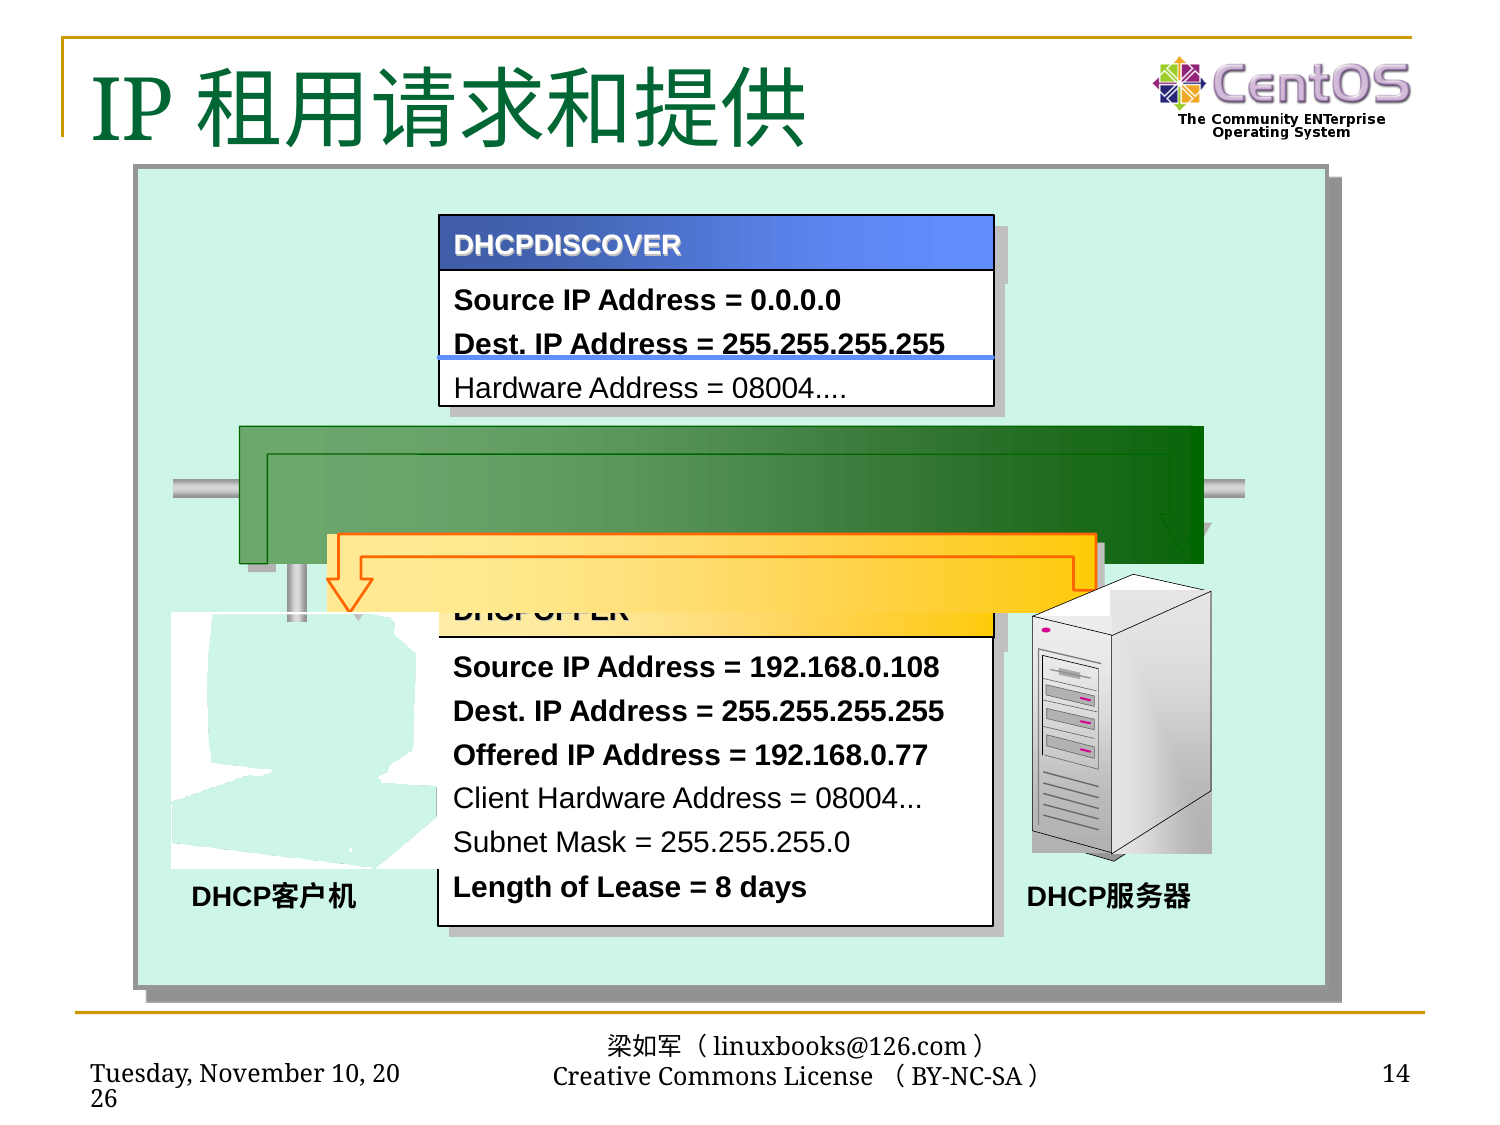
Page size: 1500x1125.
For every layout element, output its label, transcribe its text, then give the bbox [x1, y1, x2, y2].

title IP租用请求和提供 [74, 45, 1426, 233]
text_box [135, 166, 1327, 988]
picture [170, 213, 1246, 965]
slide_number 14 [1074, 1023, 1426, 1100]
footer 梁如军（linuxbooks@126.com） Creative Commons License（BY-NC-SA） [359, 1022, 1247, 1099]
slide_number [74, 1023, 426, 1100]
